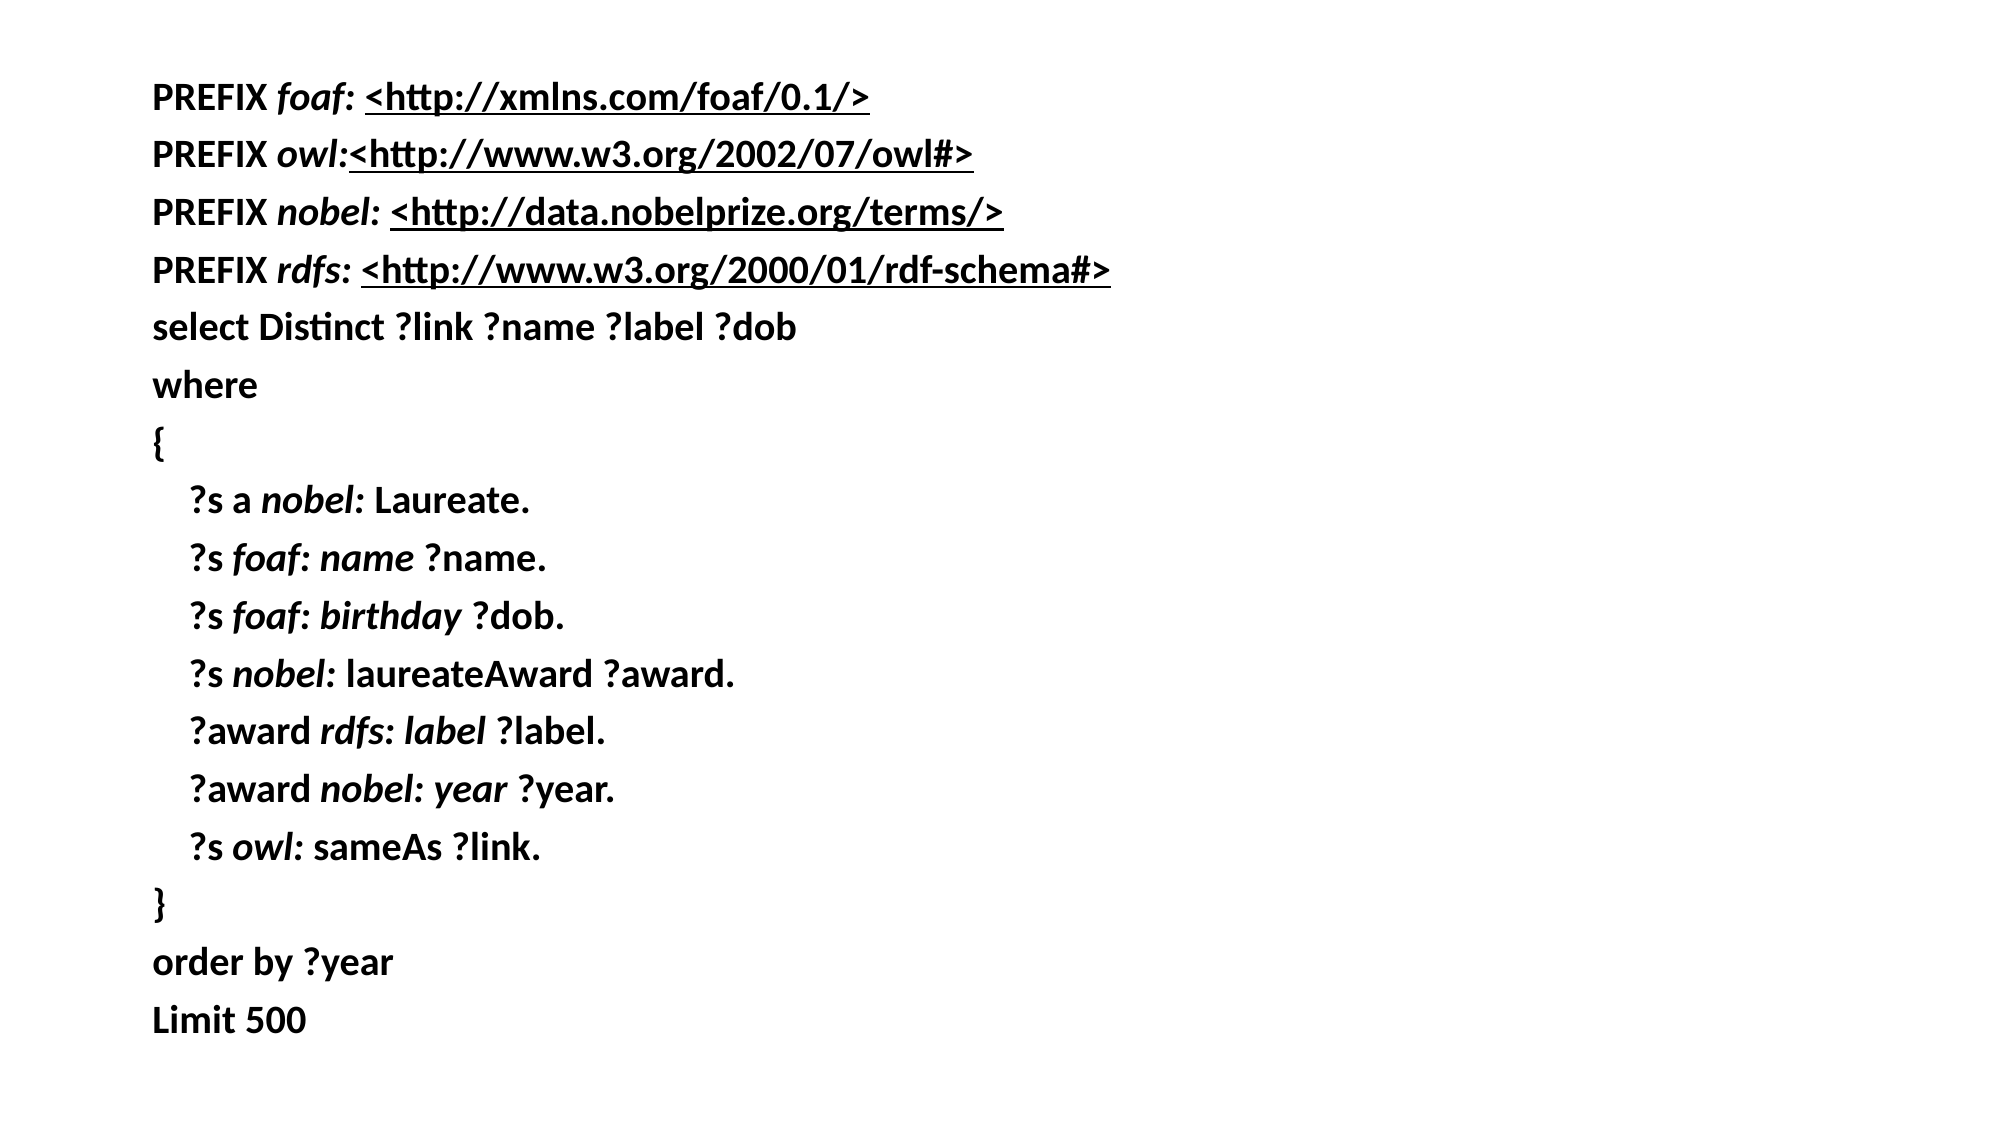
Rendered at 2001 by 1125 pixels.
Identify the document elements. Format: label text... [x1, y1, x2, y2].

list PREFIX foaf: <http://xmlns.com/foaf/0.1/> PREFIX owl:<http://www.w3.org/2002/07/owl#> PREFIX nobel: <http://data.nobelprize.org/terms/> PREFIX rdfs: <http://www.w3.org/2000/01/rdf-schema#> select Distinct ?link ?name ?label ?dob where { ?s a nobel: Laureate. ?s foaf: name ?name. ?s foaf: birthday ?dob. ?s nobel: laureateAward ?award. ?award rdfs: label ?label. ?award nobel: year ?year. ?s owl: sameAs ?link. } order by ?year Limit 500 [137, 67, 1863, 1054]
